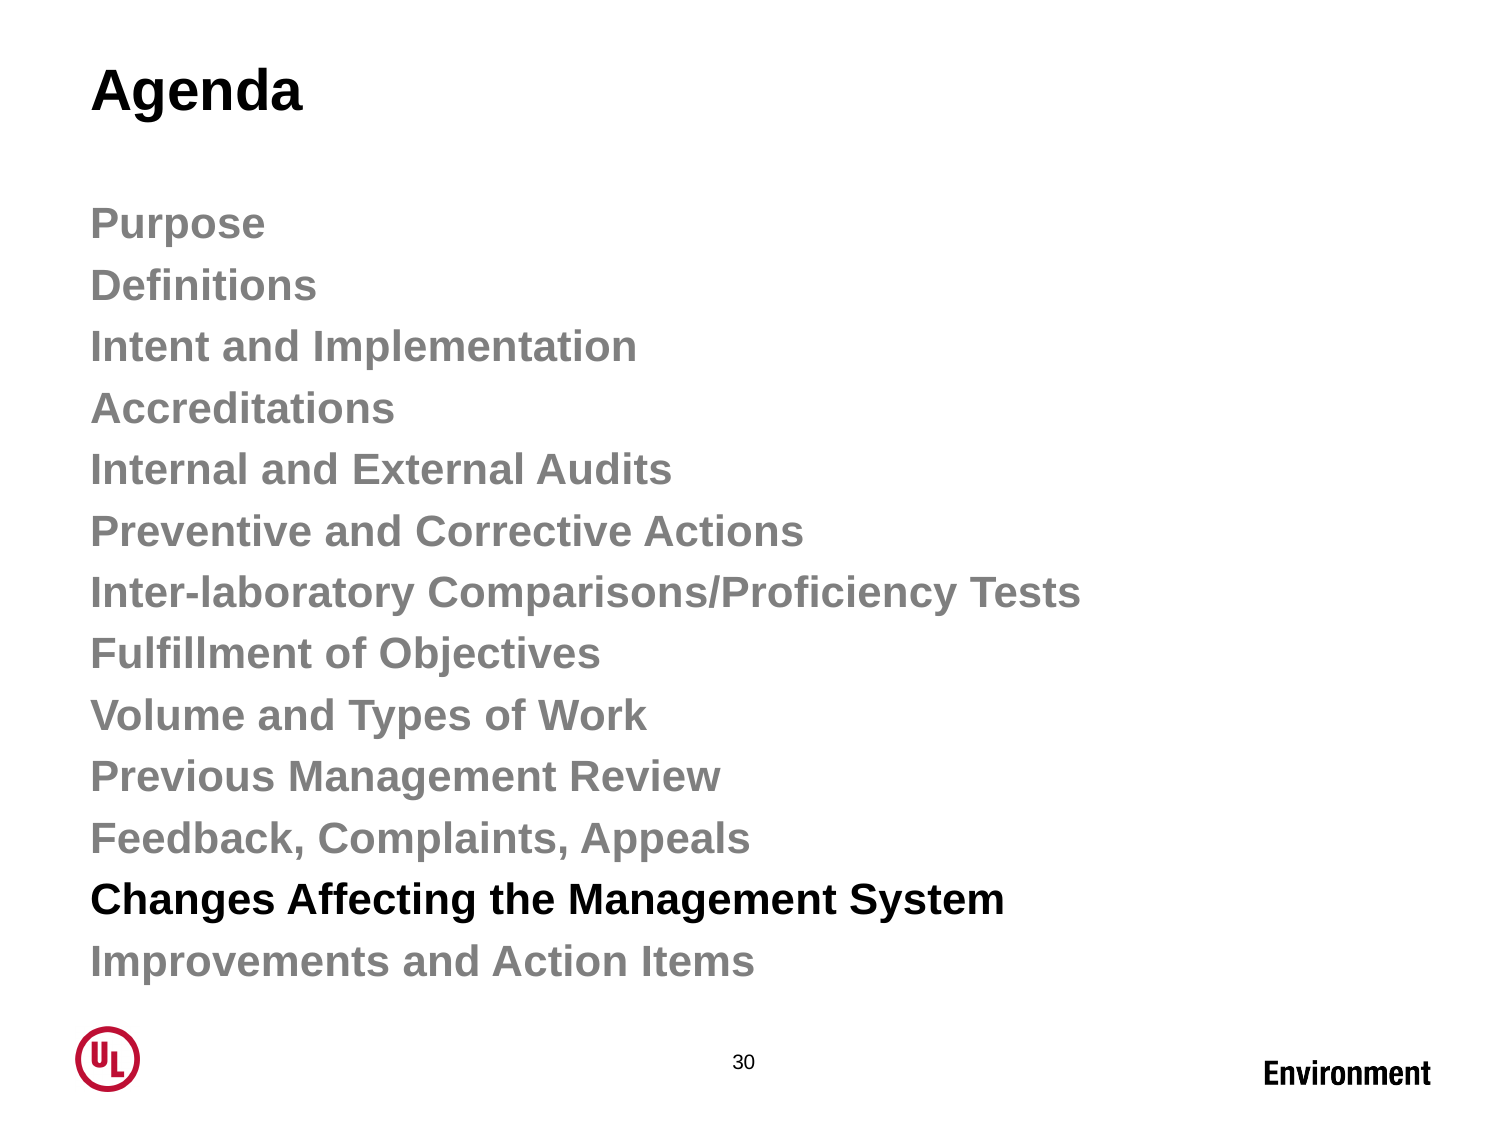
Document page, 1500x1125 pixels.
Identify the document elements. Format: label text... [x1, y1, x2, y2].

list Purpose Definitions Intent and Implementation Accreditations Internal and External Audits Preventive and Corrective Actions Inter-laboratory Comparisons/Proficiency Tests Fulfillment of Objectives Volume and Types of Work Previous Management Review Feedback, Complaints, Appeals Changes Affecting the Management System Improvements and Action Items [74, 187, 1426, 993]
picture [75, 1026, 140, 1092]
picture [1260, 1054, 1436, 1089]
title Agenda [74, 44, 1426, 187]
slide_number 30 [665, 1031, 771, 1092]
